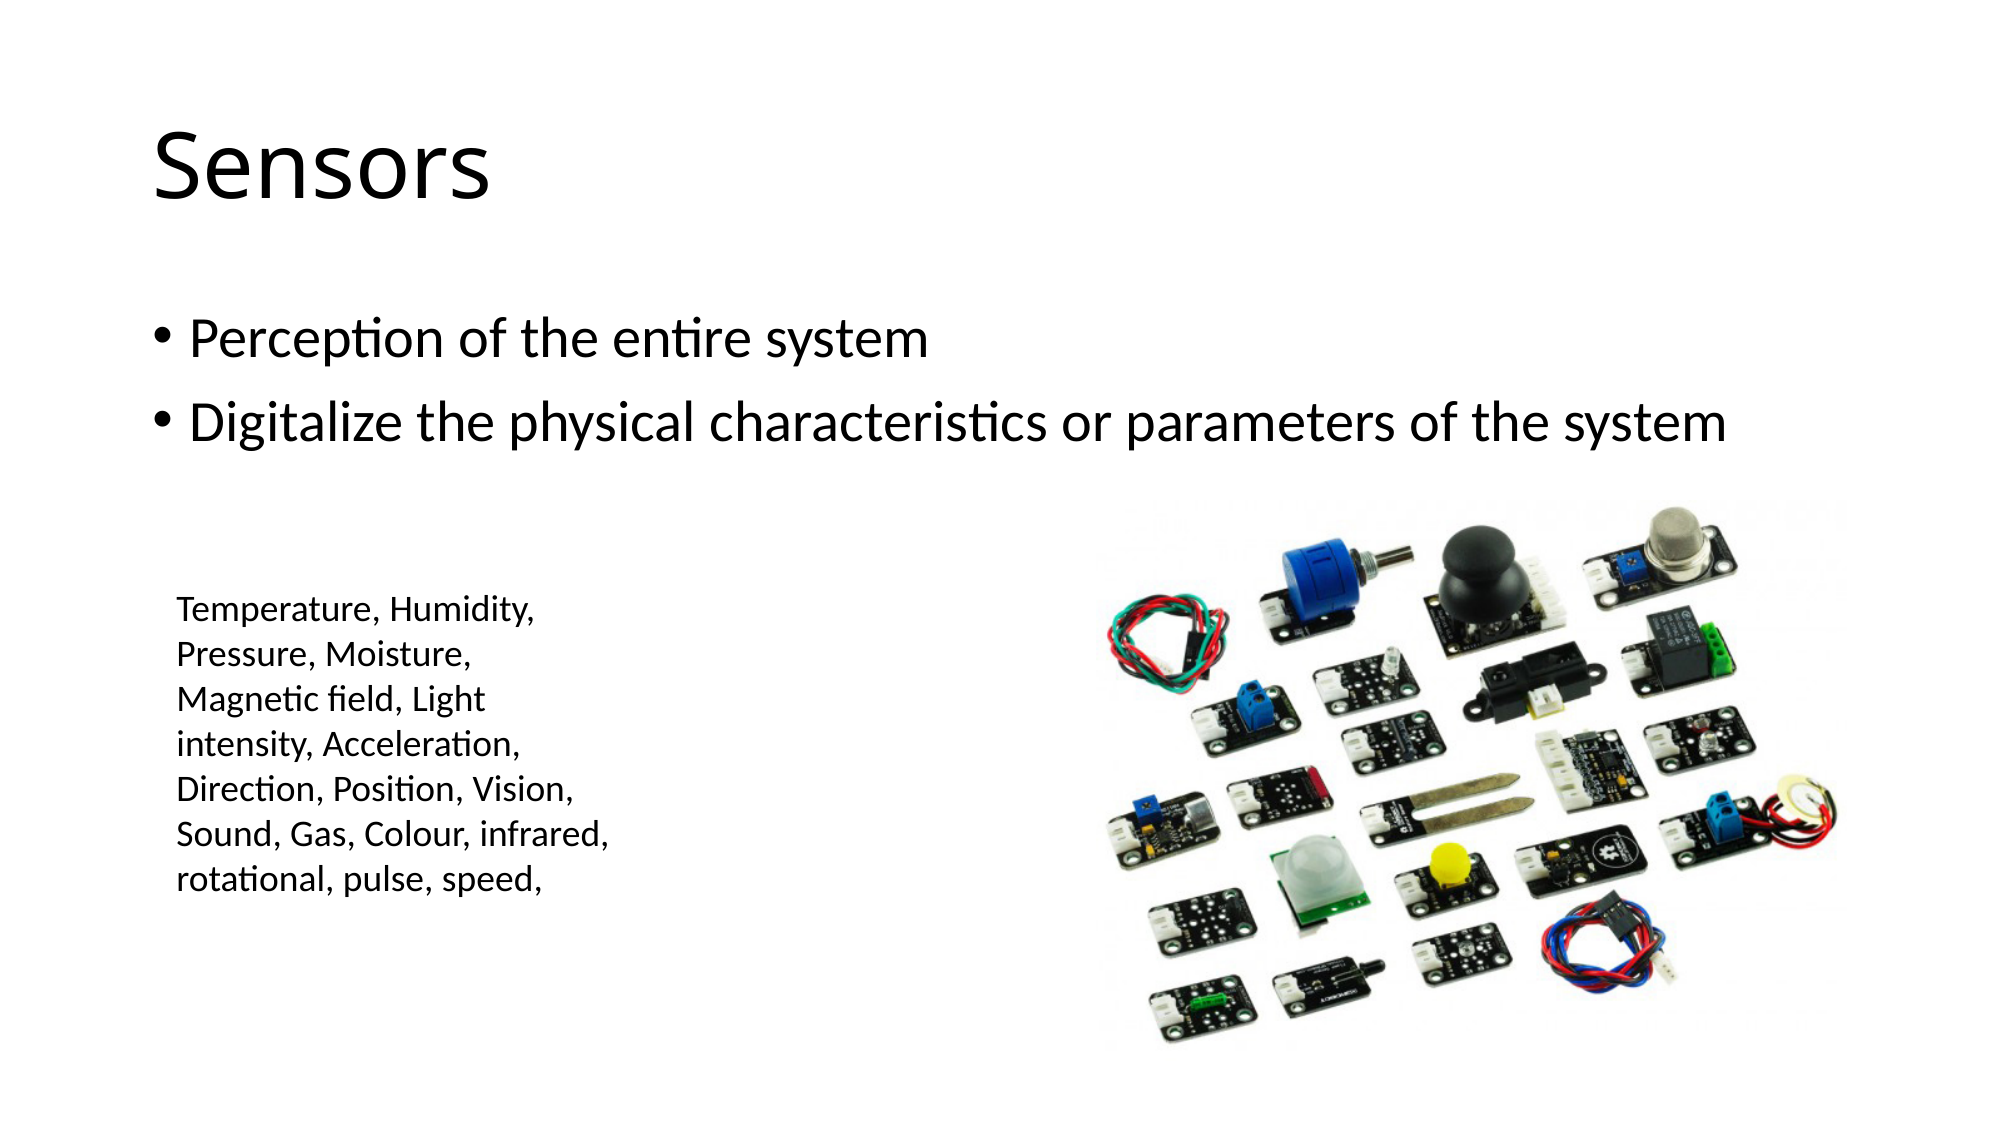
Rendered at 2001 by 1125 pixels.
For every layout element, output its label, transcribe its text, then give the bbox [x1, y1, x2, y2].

picture [1096, 500, 1847, 1061]
title Sensors [137, 59, 1863, 278]
text_box Temperature, Humidity, Pressure, Moisture, Magnetic field, Light intensity, Acceleration, Direction, Position, Vision, Sound, Gas, Colour, infrared, rotational, pulse, speed, [161, 576, 627, 906]
list Perception of the entire system Digitalize the physical characteristics or parameters of the system [137, 299, 1863, 501]
